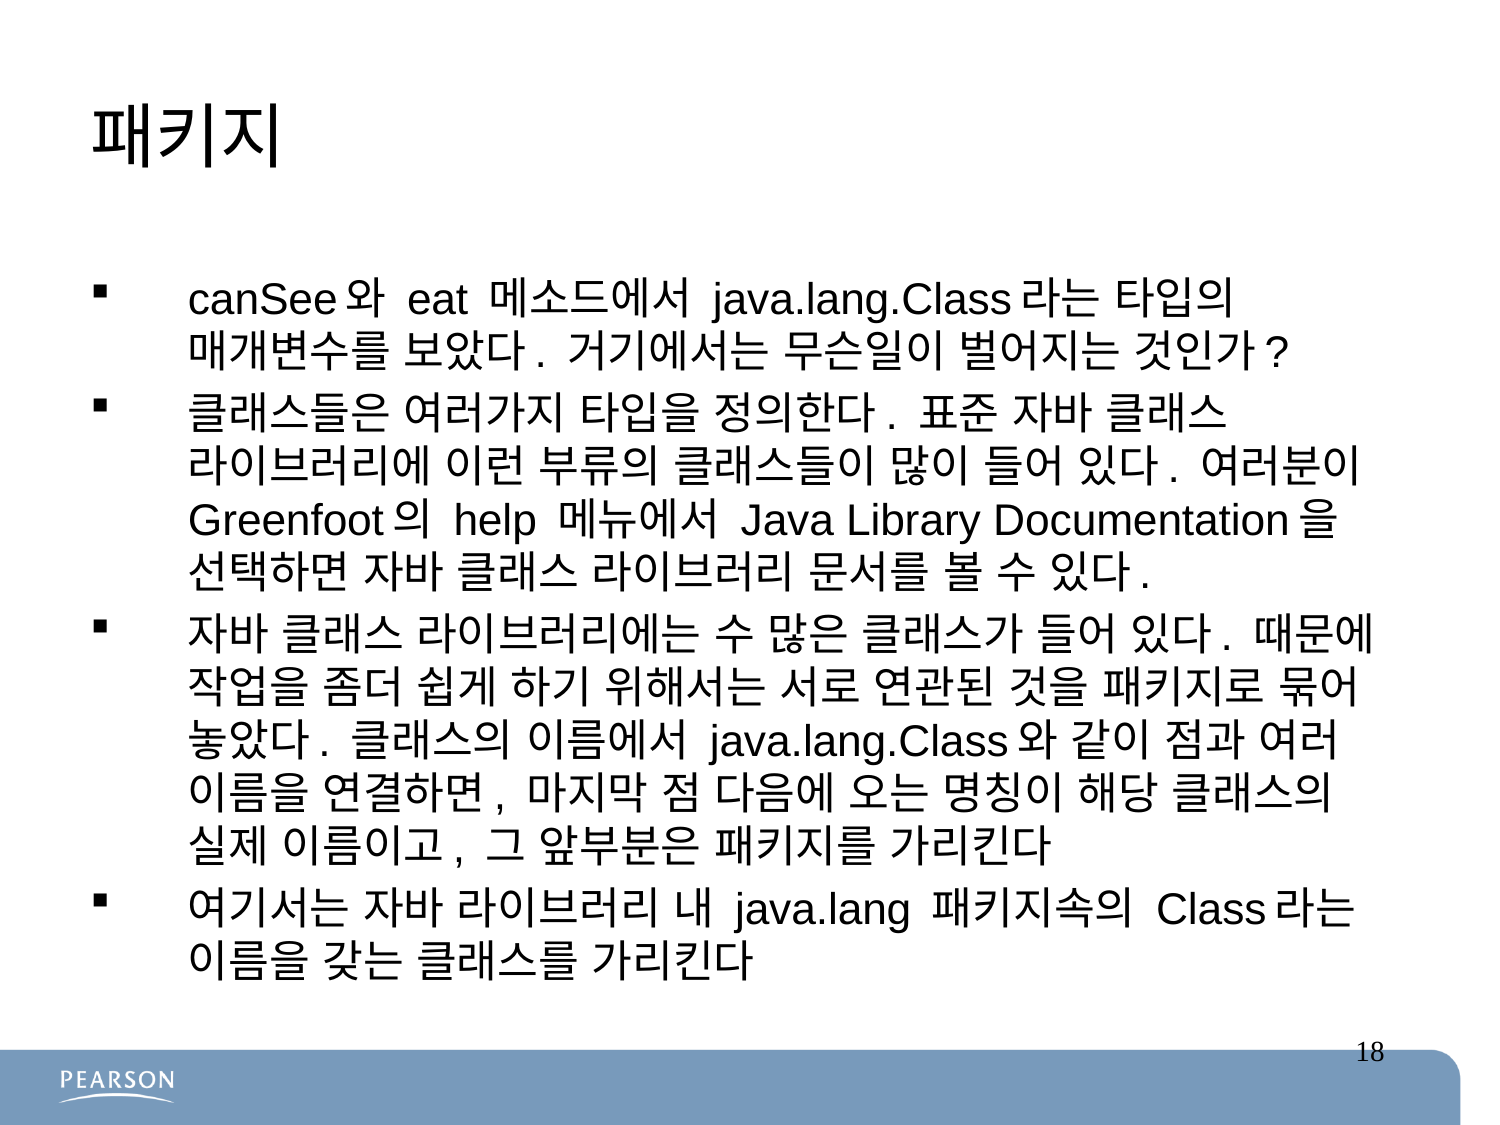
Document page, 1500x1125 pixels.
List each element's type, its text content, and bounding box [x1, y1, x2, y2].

title 패키지 [74, 44, 1426, 233]
list canSee와 eat 메소드에서 java.lang.Class라는 타입의 매개변수를 보았다. 거기에서는 무슨일이 벌어지는 것인가? 클래스들은 여러가지 타입을 정의한다. 표준 자바 클래스 라이브러리에 이런 부류의 클래스들이 많이 들어 있다. 여러분이 Greenfoot의 help 메뉴에서 Java Library Documentation을 선택하면 자바 클래스 라이브러리 문서를 볼 수 있다. 자바 클래스 라이브러리에는 수 많은 클래스가 들어 있다. 때문에 작업을 좀더 쉽게 하기 위해서는 서로 연관된 것을 패키지로 묶어 놓았다. 클래스의 이름에서 java.lang.Class와 같이 점과 여러 이름을 연결하면, 마지막 점 다음에 오는 명칭이 해당 클래스의 실제 이름이고, 그 앞부분은 패키지를 가리킨다 여기서는 자바 라이브러리 내 java.lang 패키지속의 Class라는 이름을 갖는 클래스를 가리킨다 [74, 262, 1426, 1006]
picture [0, 1047, 1475, 1125]
slide_number 18 [1049, 1024, 1401, 1103]
